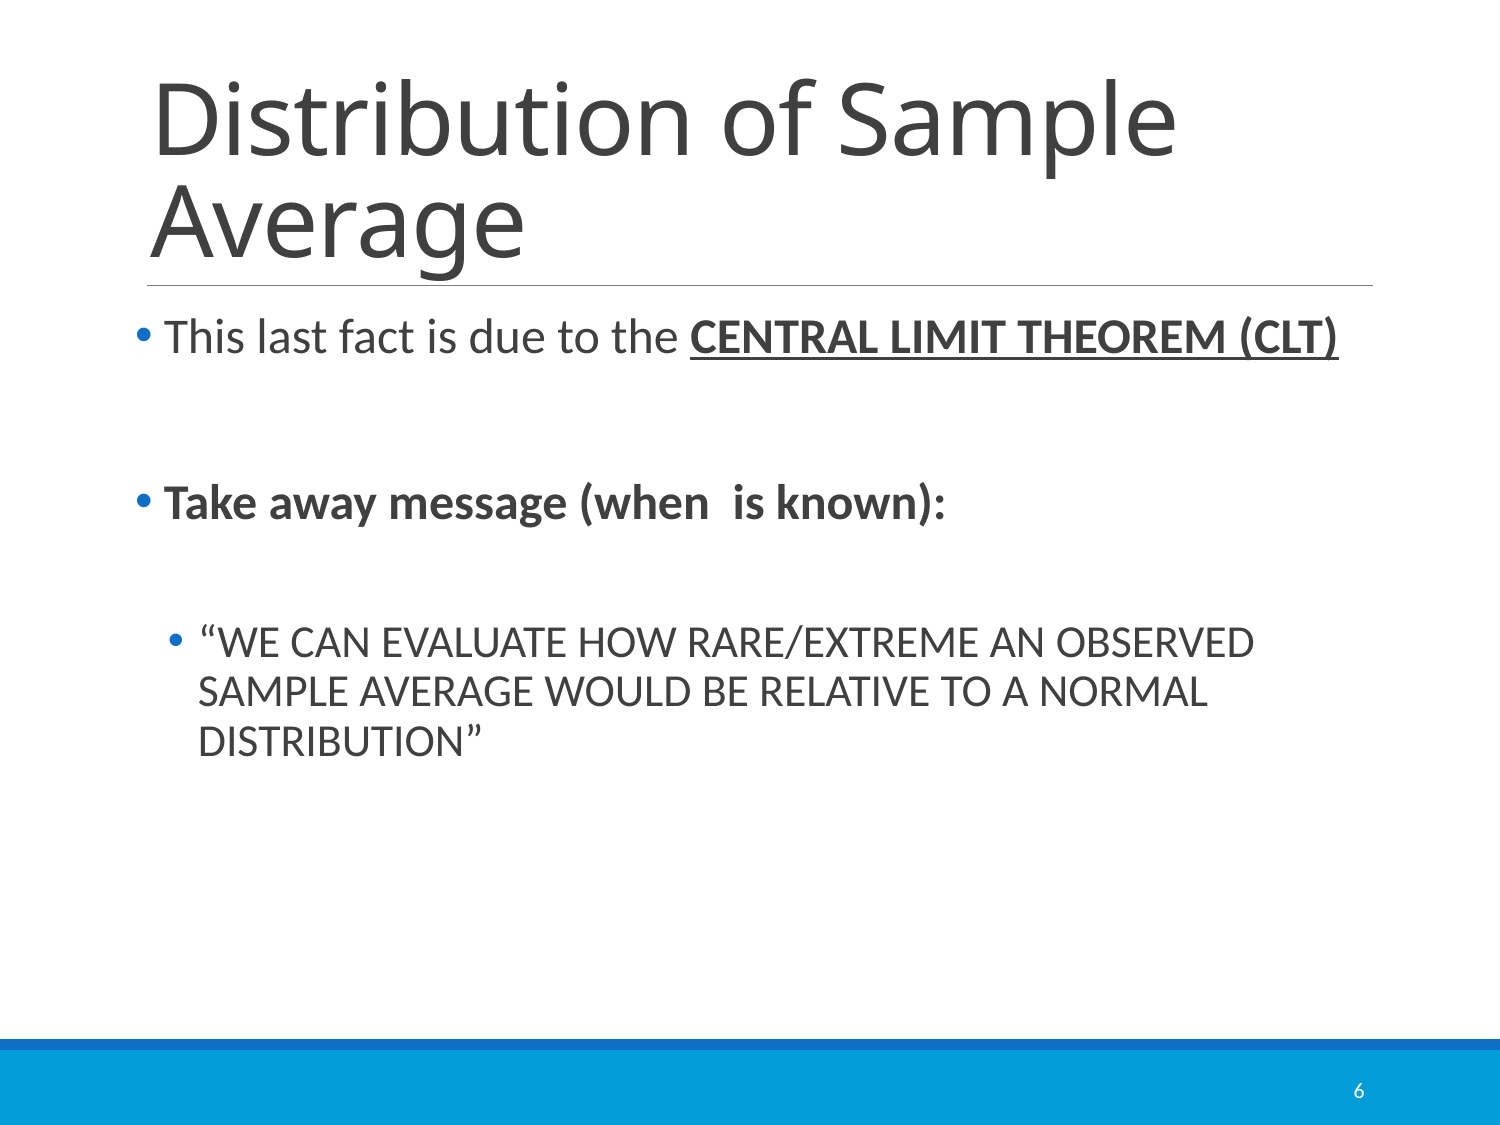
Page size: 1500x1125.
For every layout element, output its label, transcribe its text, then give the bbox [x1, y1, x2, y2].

slide_number 6 [1218, 1059, 1380, 1120]
title Distribution of Sample Average [135, 47, 1373, 285]
